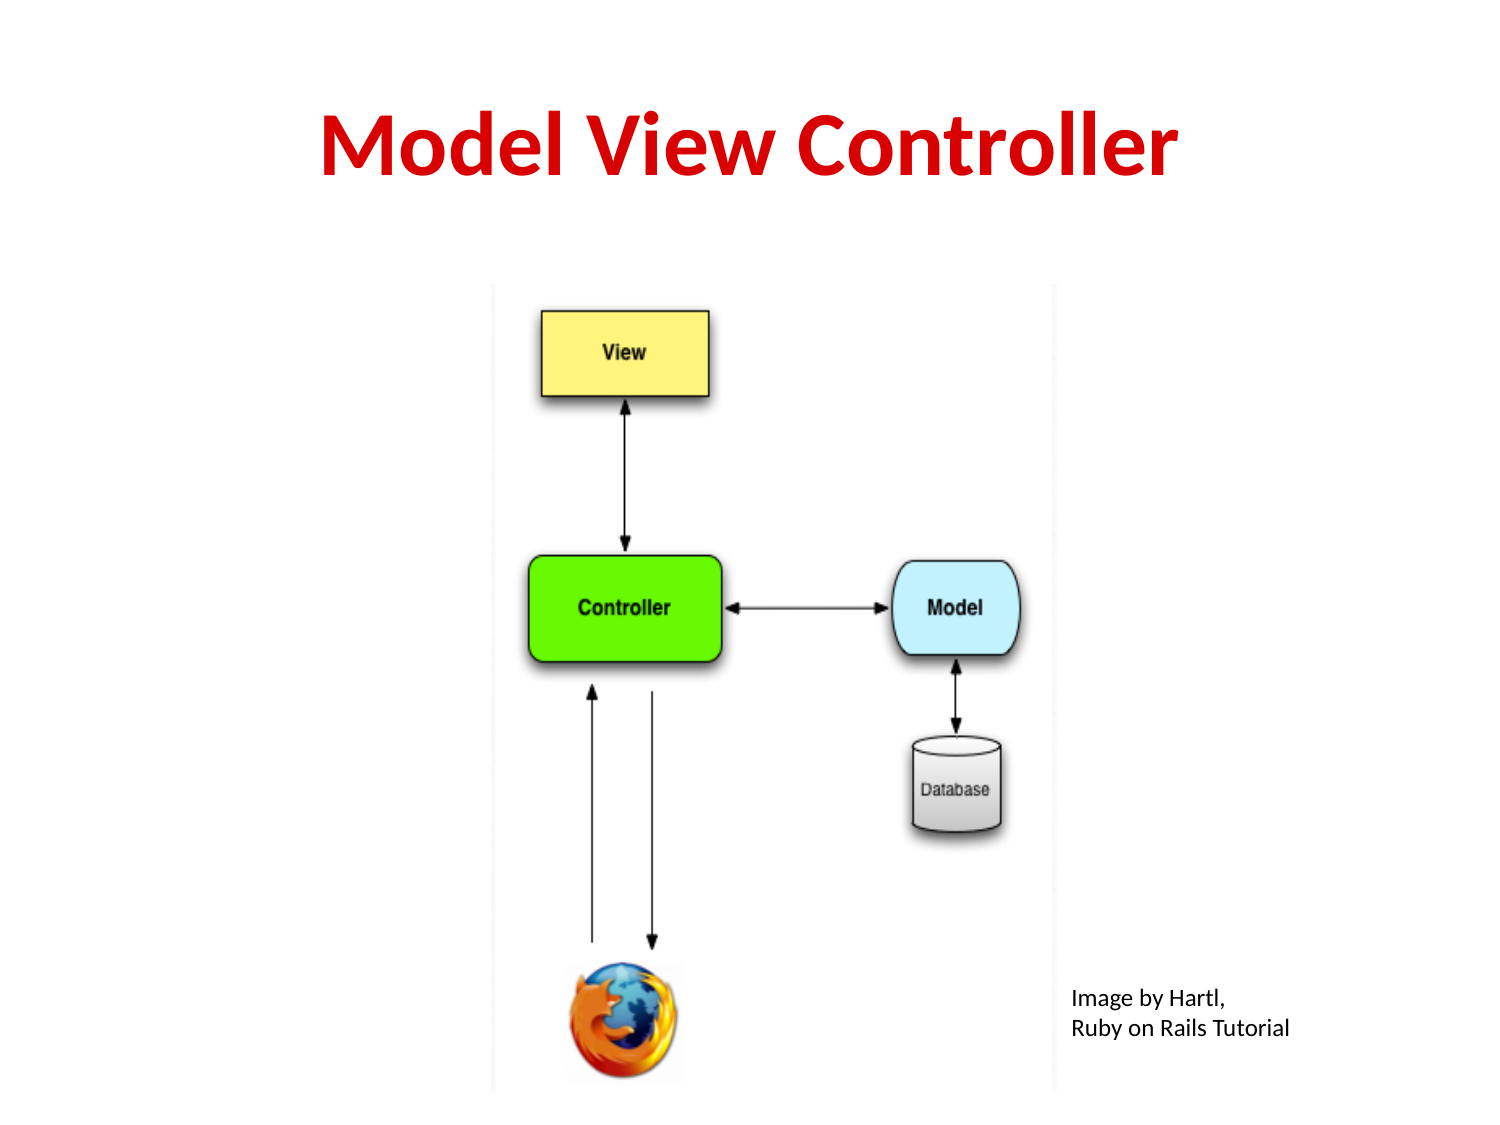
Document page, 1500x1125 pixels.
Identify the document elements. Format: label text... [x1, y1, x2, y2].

text_box Image by Hartl, Ruby on Rails Tutorial [1062, 974, 1318, 1050]
picture [491, 283, 1057, 1093]
title Model View Controller [75, 45, 1425, 233]
